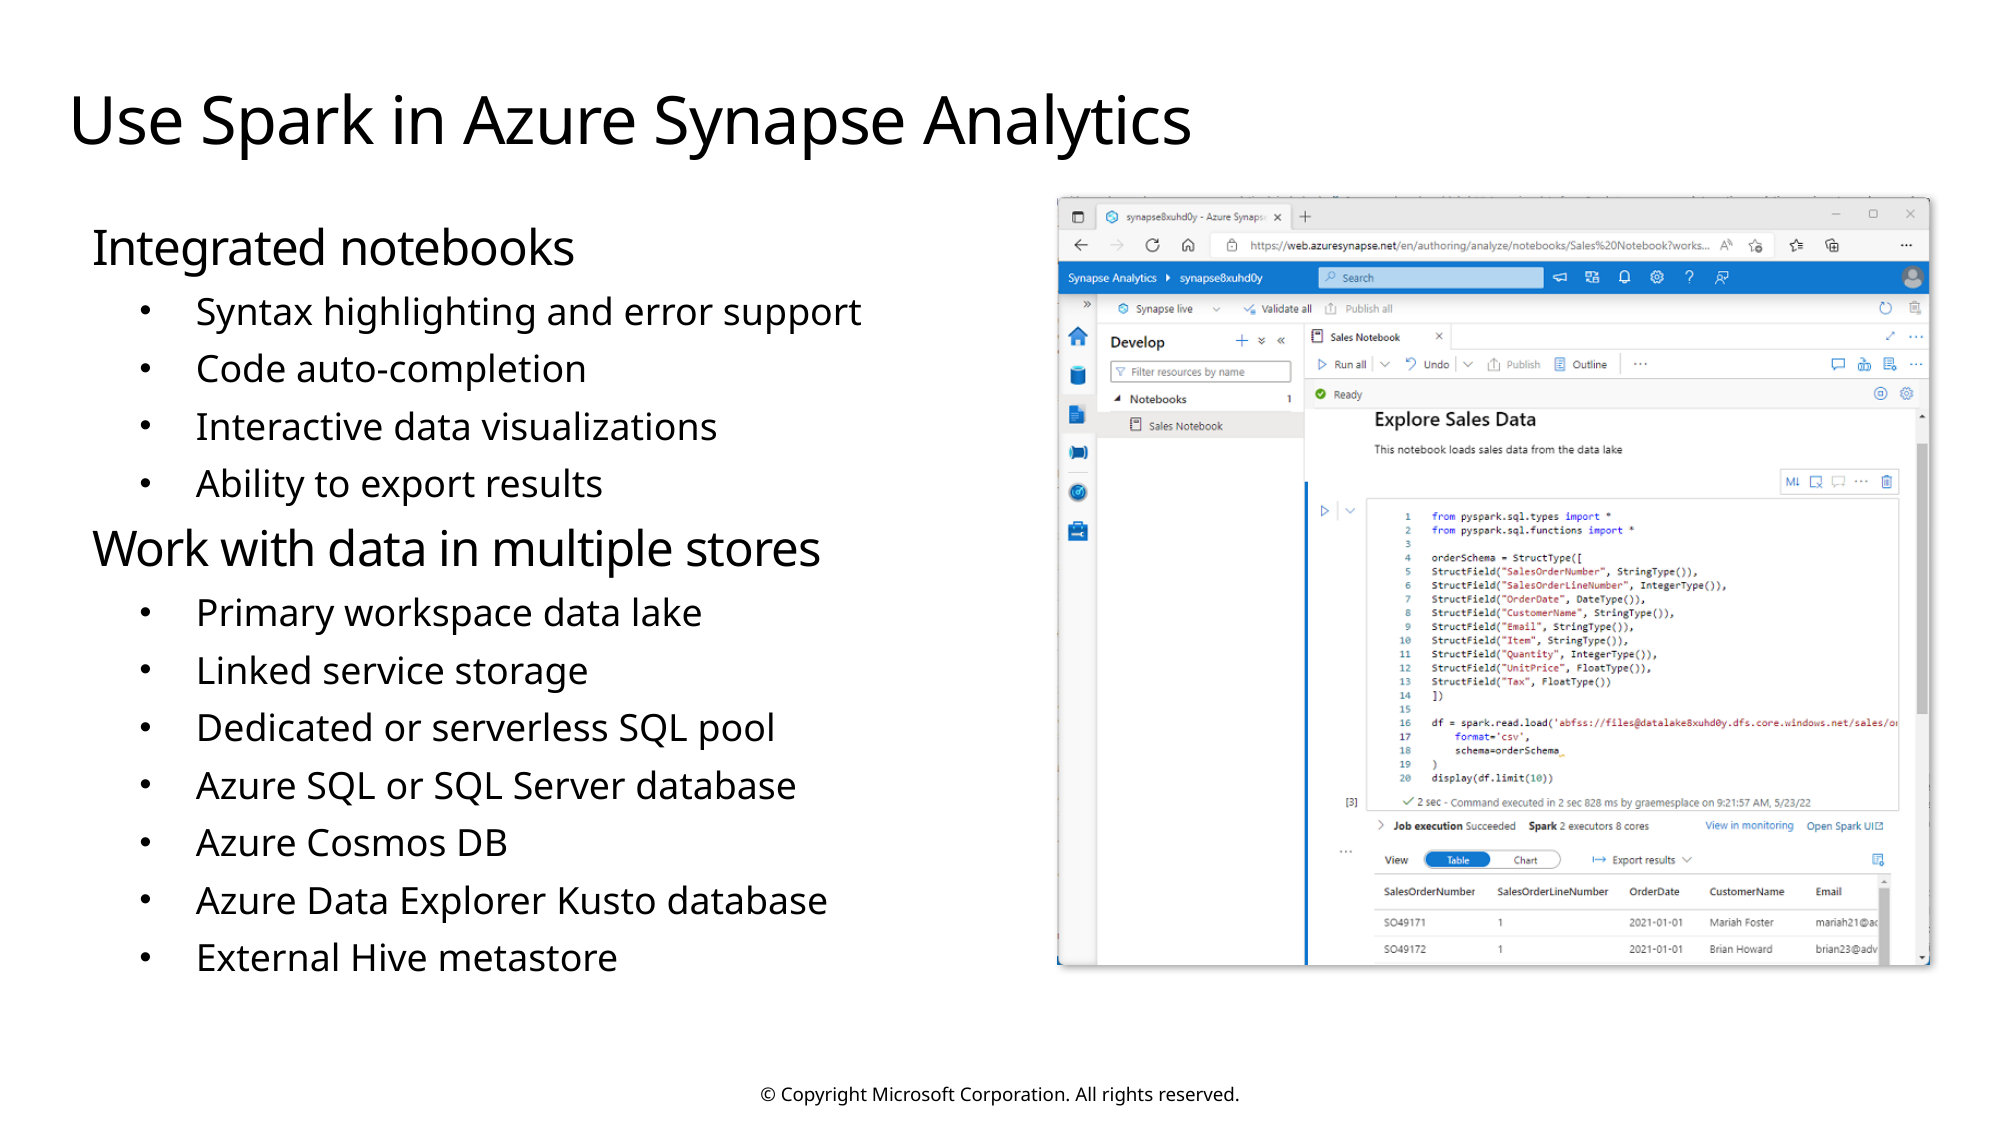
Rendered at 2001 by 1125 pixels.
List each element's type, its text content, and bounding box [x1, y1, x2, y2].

text_box Integrated notebooks Syntax highlighting and error support Code auto-completion​ Interactive data visualizations Ability to export results Work with data in multiple stores Primary workspace data lake Linked service storage Dedicated or serverless SQL pool Azure SQL or SQL Server database Azure Cosmos DB Azure Data Explorer Kusto database External Hive metastore [77, 208, 942, 832]
title Use Spark in Azure Synapse Analytics [68, 72, 1930, 184]
picture [1057, 196, 1930, 965]
